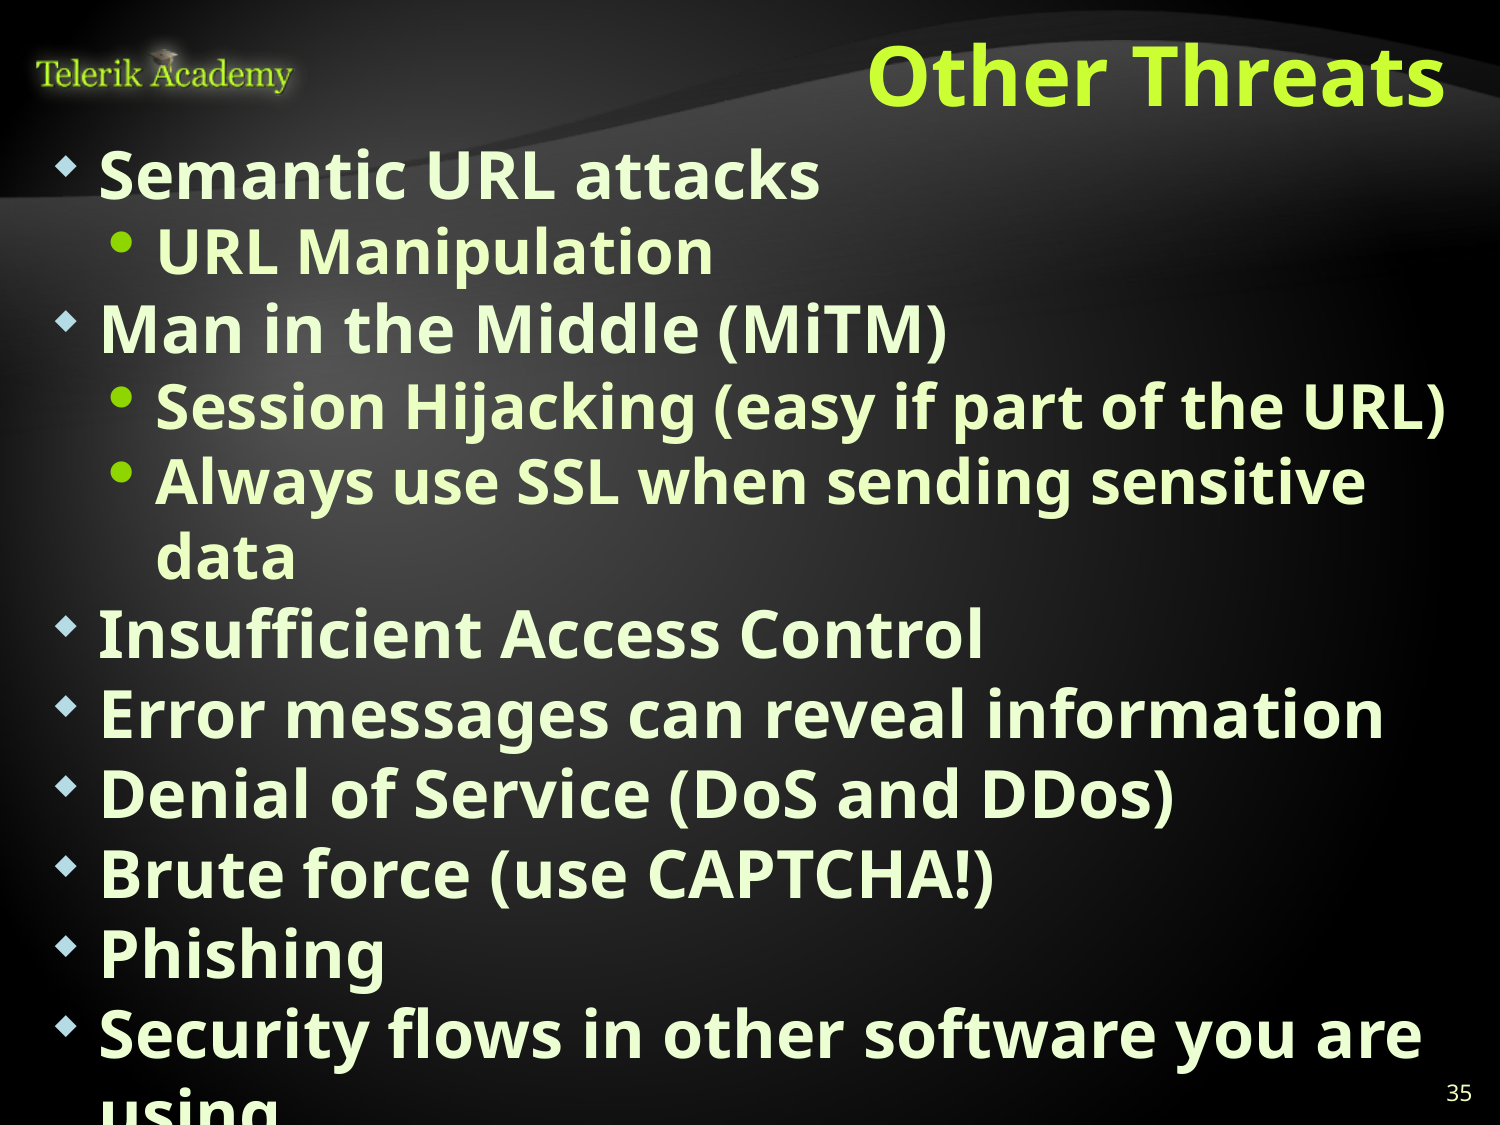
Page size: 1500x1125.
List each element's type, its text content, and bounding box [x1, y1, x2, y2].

slide_number 35 [1412, 1074, 1488, 1113]
list Semantic URL attacks URL Manipulation Man in the Middle (MiTM) Session Hijacking (easy if part of the URL) Always use SSL when sending sensitive data Insufficient Access Control Error messages can reveal information Denial of Service (DoS and DDos) Brute force (use CAPTCHA!) Phishing Security flows in other software you are using Social Engineering [37, 125, 1463, 1075]
picture [0, 0, 1500, 1125]
title Other Threats [300, 12, 1463, 125]
